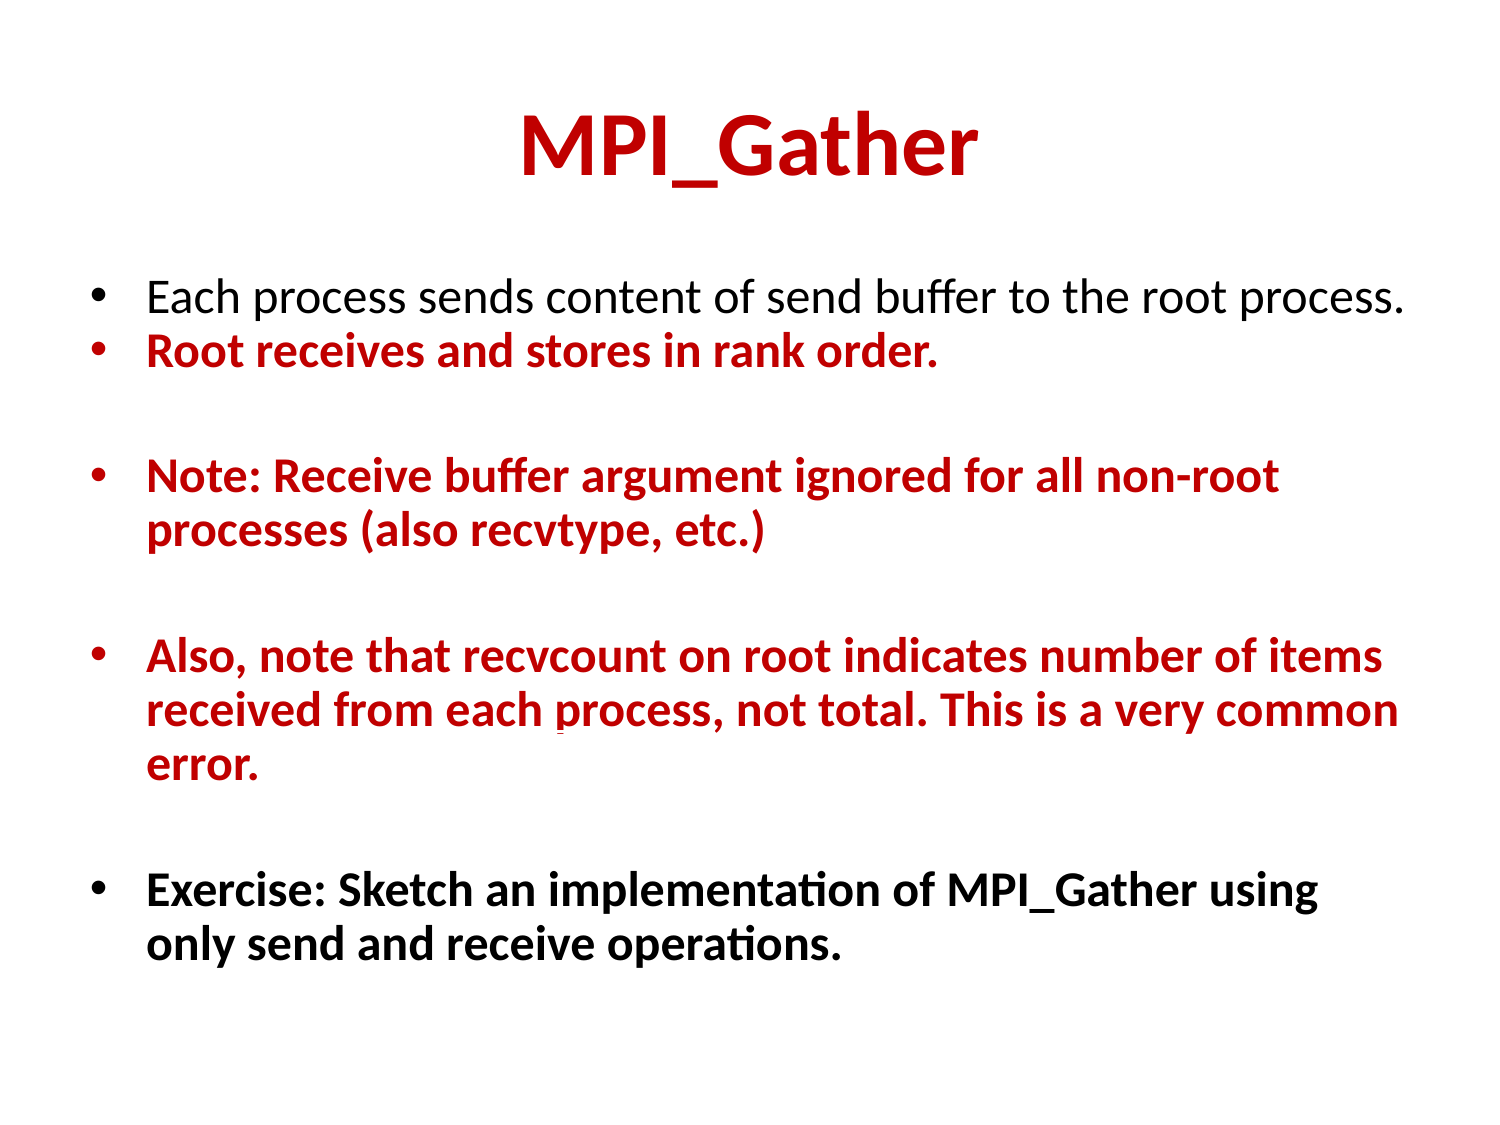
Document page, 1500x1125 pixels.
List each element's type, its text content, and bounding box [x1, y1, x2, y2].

text_box Each process sends content of send buffer to the root process. Root receives and stores in rank order. Note: Receive buffer argument ignored for all non-root processes (also recvtype, etc.) Also, note that recvcount on root indicates number of items received from each process, not total. This is a very common error. Exercise: Sketch an implementation of MPI_Gather using only send and receive operations. [75, 262, 1425, 1005]
text_box MPI_Gather [75, 45, 1425, 233]
